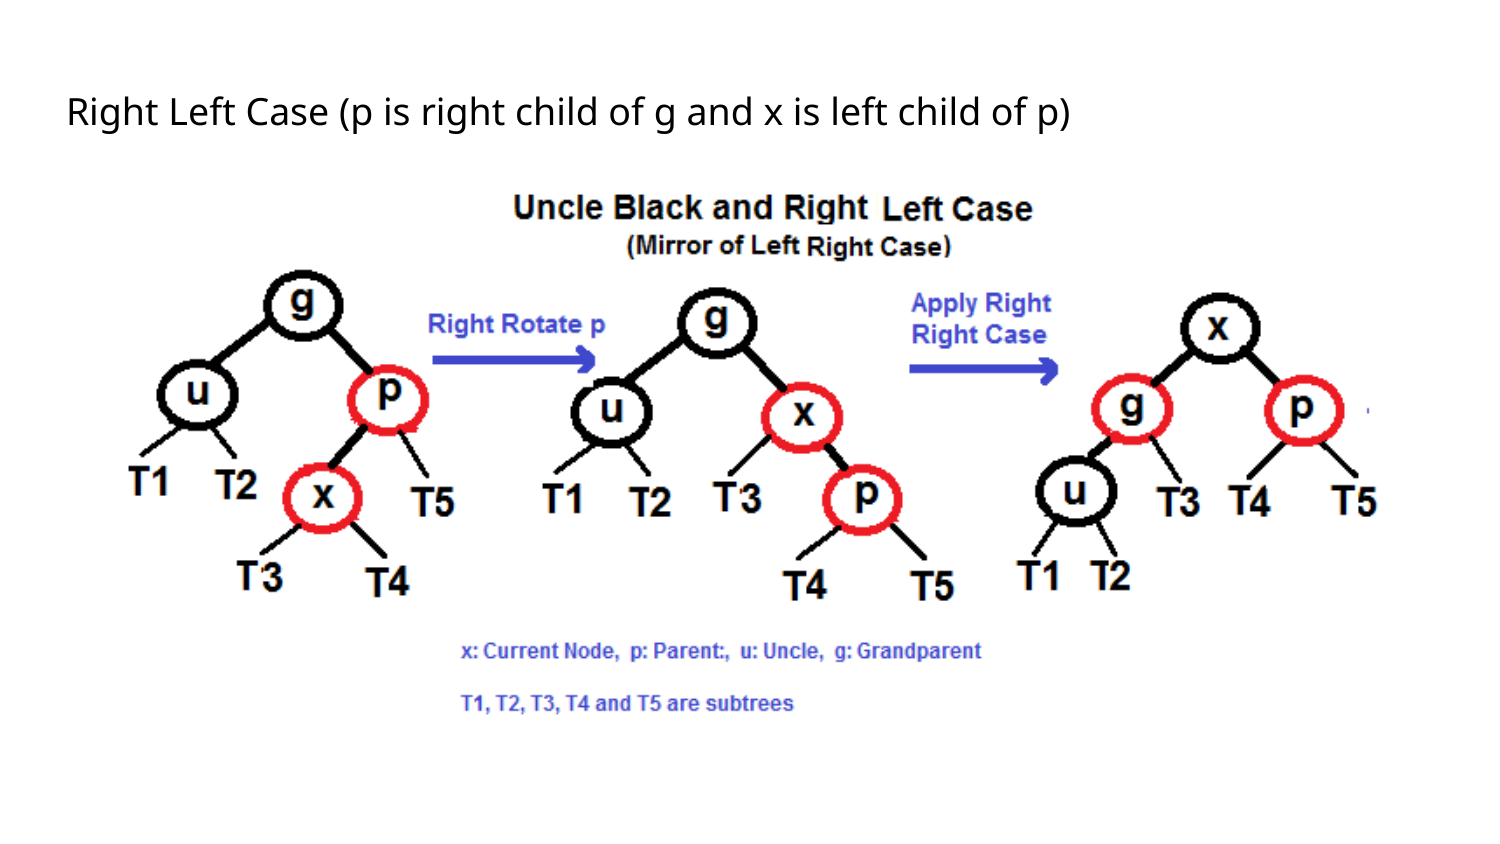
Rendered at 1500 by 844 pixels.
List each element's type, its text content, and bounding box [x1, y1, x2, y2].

title Right Left Case (p is right child of g and x is left child of p) [51, 72, 1449, 167]
picture [114, 188, 1386, 735]
